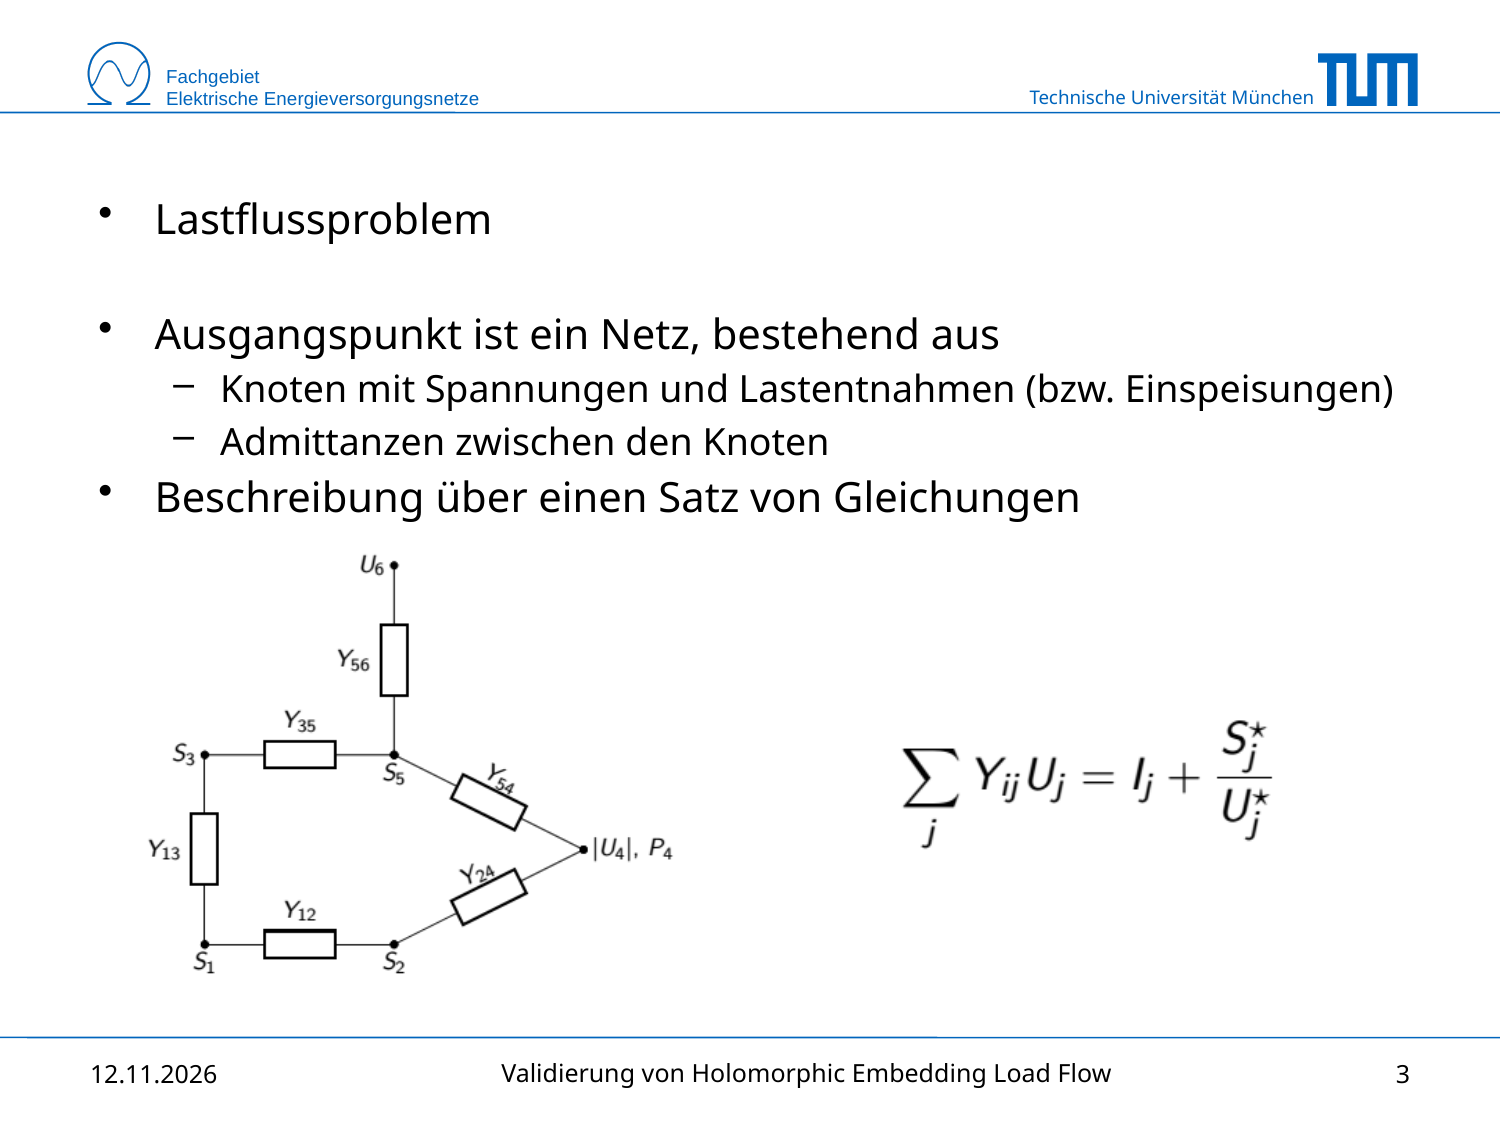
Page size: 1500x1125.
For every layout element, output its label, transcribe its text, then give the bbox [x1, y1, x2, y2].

picture [885, 693, 1302, 865]
list Ausgangspunkt ist ein Netz, bestehend aus Knoten mit Spannungen und Lastentnahmen (bzw. Einspeisungen) Admittanzen zwischen den Knoten Beschreibung über einen Satz von Gleichungen [83, 299, 1452, 1035]
slide_number 3 [1345, 1050, 1426, 1103]
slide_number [74, 1050, 271, 1103]
picture [133, 532, 710, 1004]
footer Validierung von Holomorphic Embedding Load Flow [288, 1050, 1326, 1100]
title Lastflussproblem [83, 149, 1417, 250]
picture [82, 38, 154, 109]
